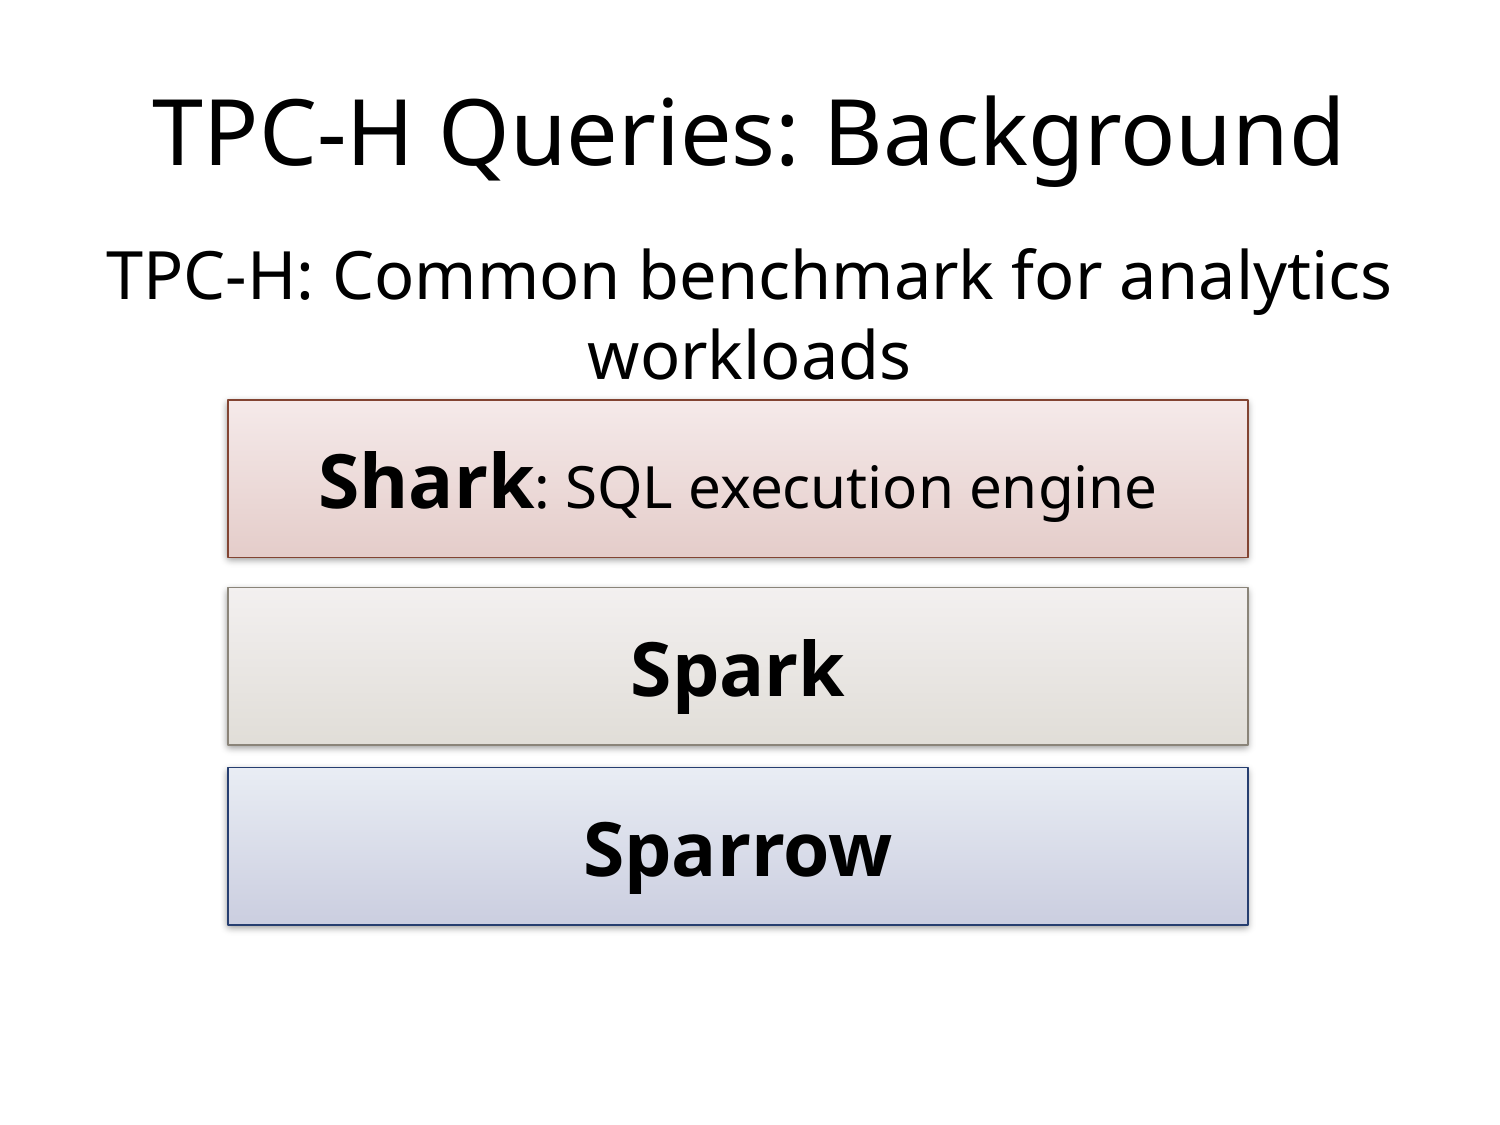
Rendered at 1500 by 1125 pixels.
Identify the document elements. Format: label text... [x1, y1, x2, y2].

text_box Shark: SQL execution engine [227, 399, 1249, 558]
title TPC-H Queries: Background [75, 45, 1425, 213]
text_box Sparrow [227, 767, 1249, 926]
text_box Spark [227, 587, 1249, 746]
list TPC-H: Common benchmark for analytics workloads [75, 224, 1425, 1013]
